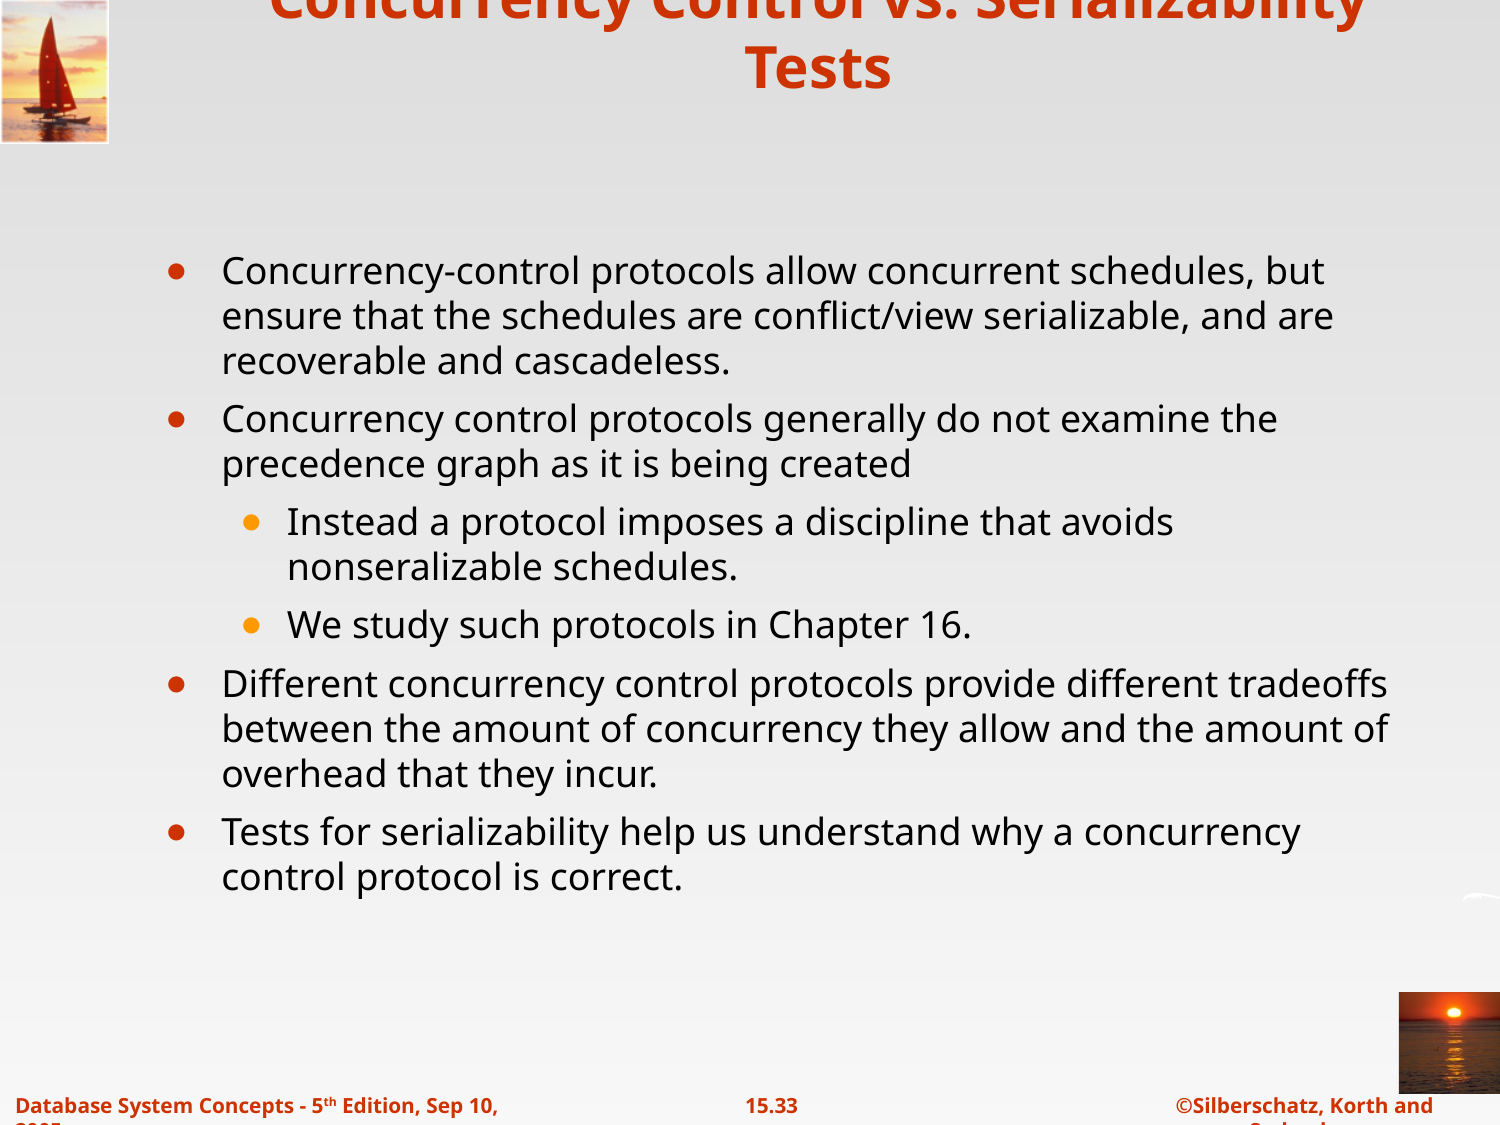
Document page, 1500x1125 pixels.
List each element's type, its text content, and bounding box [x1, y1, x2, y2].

title Concurrency Control vs. Serializability Tests [182, 32, 1455, 108]
picture [0, 0, 109, 144]
list Concurrency-control protocols allow concurrent schedules, but ensure that the schedules are conflict/view serializable, and are recoverable and cascadeless. Concurrency control protocols generally do not examine the precedence graph as it is being created Instead a protocol imposes a discipline that avoids nonseralizable schedules. We study such protocols in Chapter 16. Different concurrency control protocols provide different tradeoffs between the amount of concurrency they allow and the amount of overhead that they incur. Tests for serializability help us understand why a concurrency control protocol is correct. [150, 181, 1407, 986]
picture [1398, 992, 1500, 1094]
